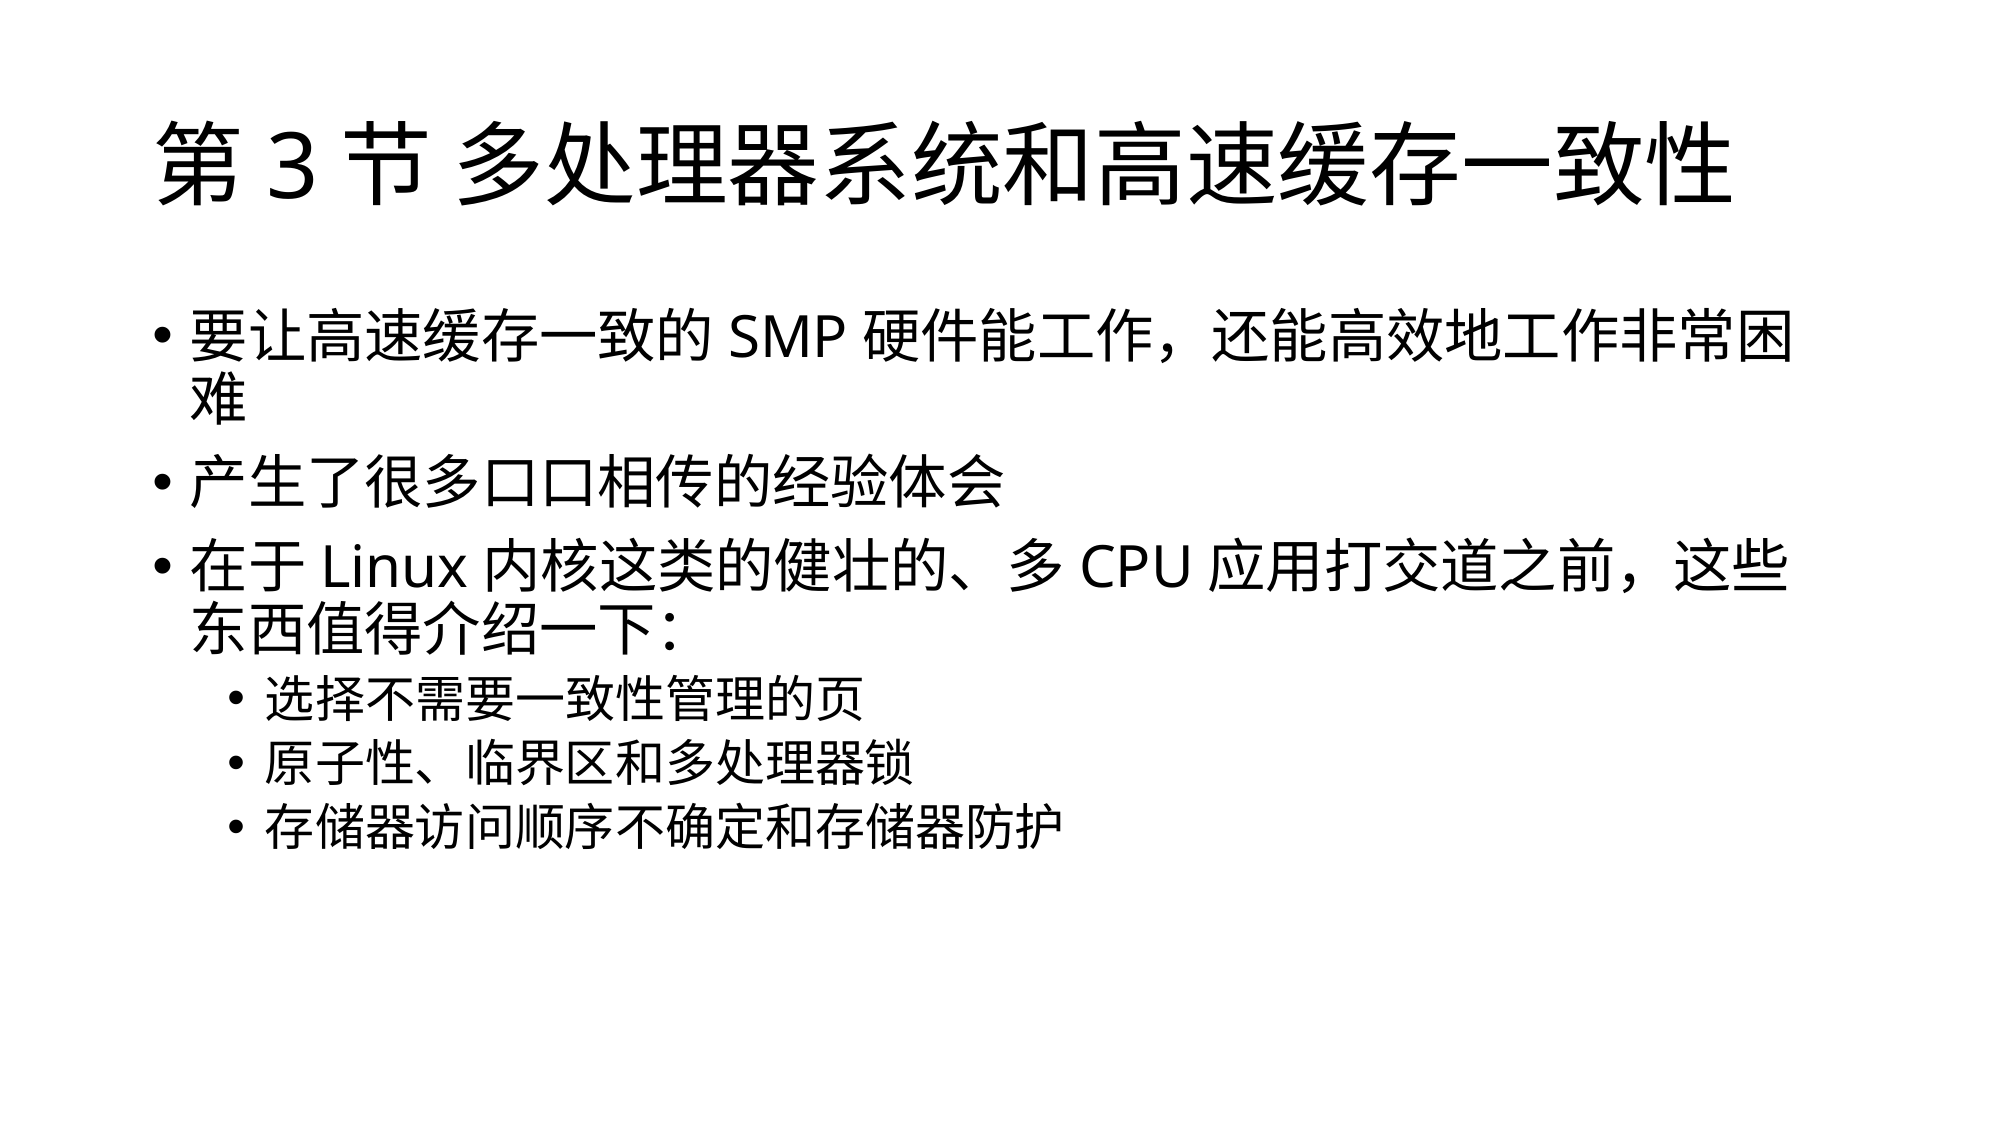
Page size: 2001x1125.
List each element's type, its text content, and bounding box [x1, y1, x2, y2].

list 要让高速缓存一致的SMP硬件能工作，还能高效地工作非常困难 产生了很多口口相传的经验体会 在于Linux内核这类的健壮的、多CPU应用打交道之前，这些东西值得介绍一下： 选择不需要一致性管理的页 原子性、临界区和多处理器锁 存储器访问顺序不确定和存储器防护 [137, 299, 1863, 1014]
title 第3节 多处理器系统和高速缓存一致性 [137, 59, 1863, 278]
